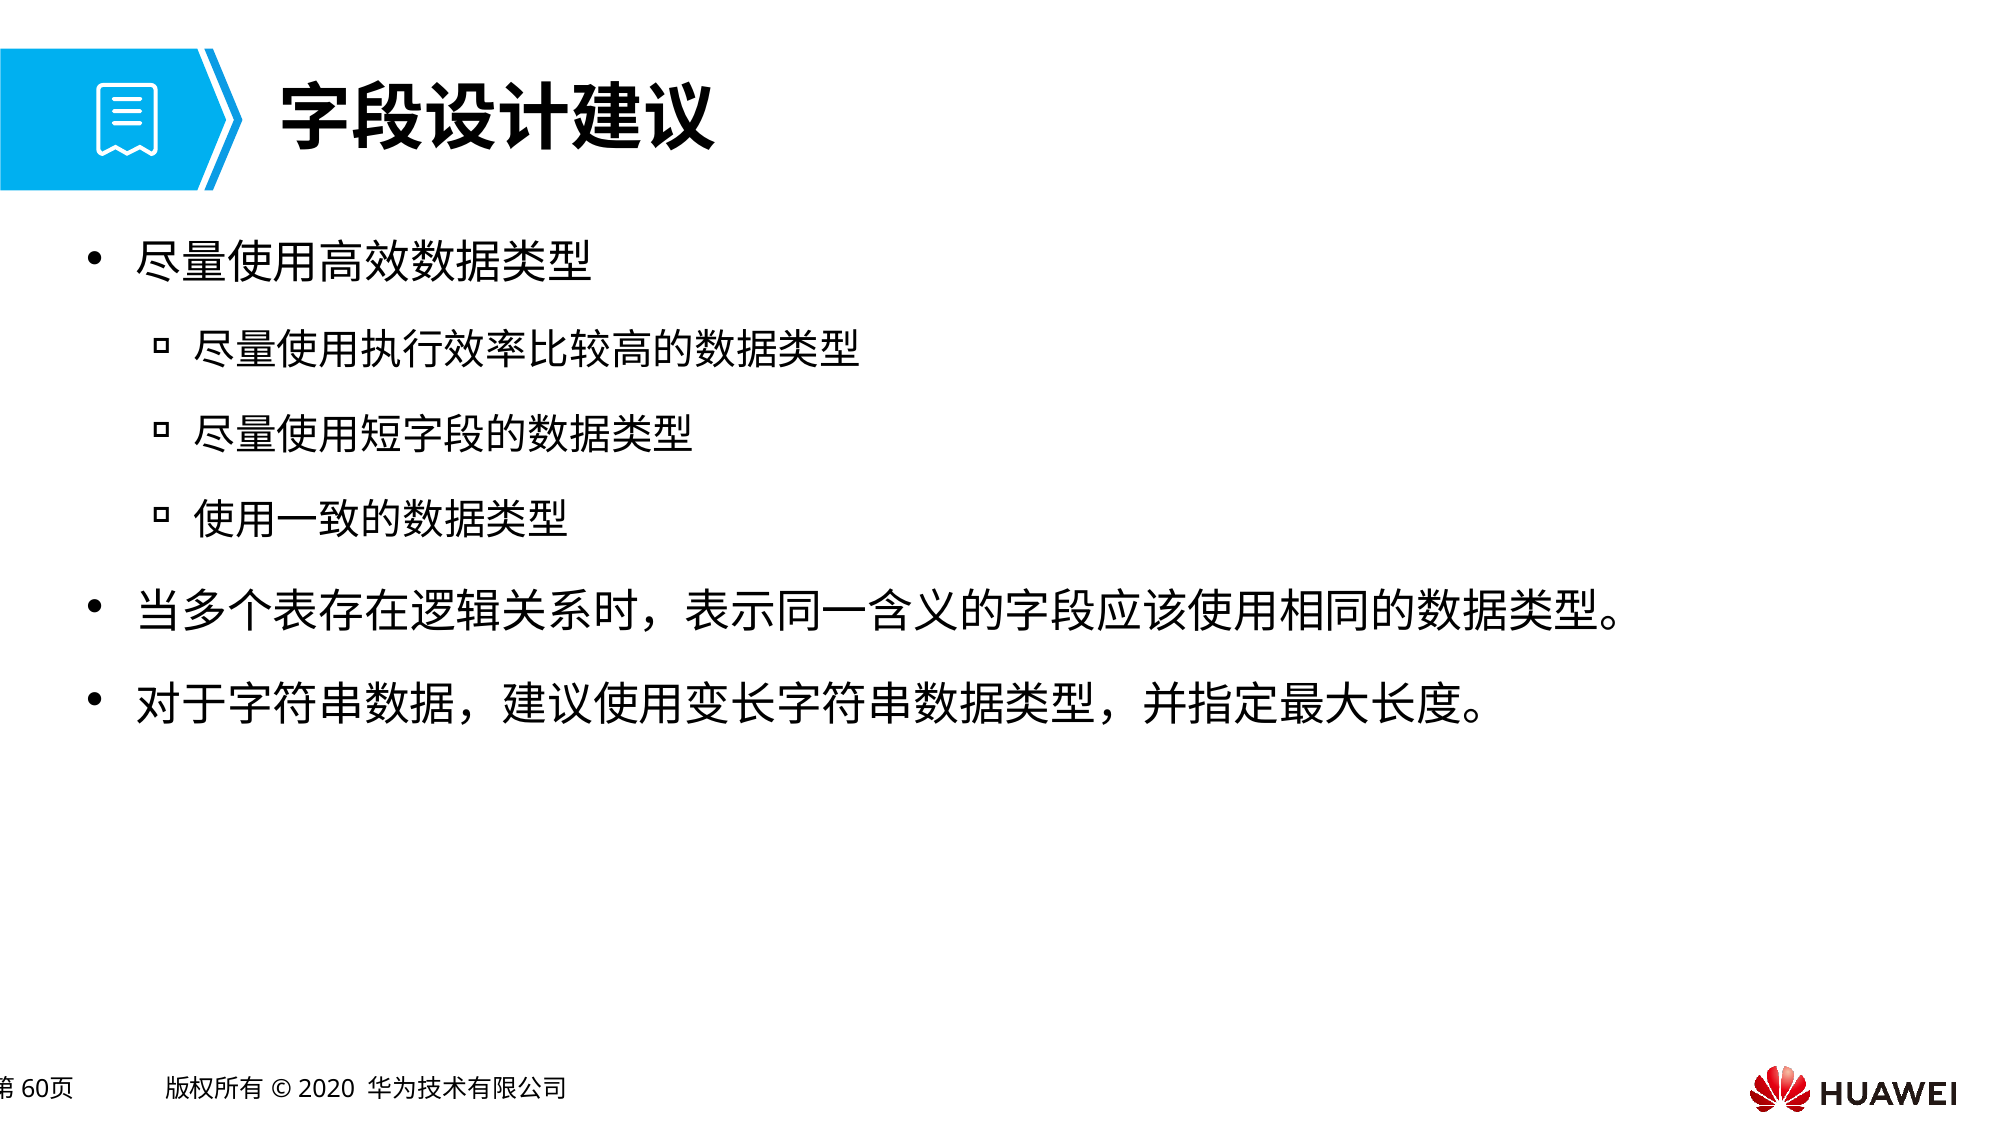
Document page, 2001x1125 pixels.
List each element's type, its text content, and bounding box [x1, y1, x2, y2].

title 字段设计建议 [261, 67, 1874, 173]
list 尽量使用高效数据类型 尽量使用执行效率比较高的数据类型 尽量使用短字段的数据类型 使用一致的数据类型 当多个表存在逻辑关系时，表示同一含义的字段应该使用相同的数据类型。 对于字符串数据，建议使用变长字符串数据类型，并指定最大长度。 [72, 204, 1929, 973]
picture [1750, 1066, 1956, 1112]
